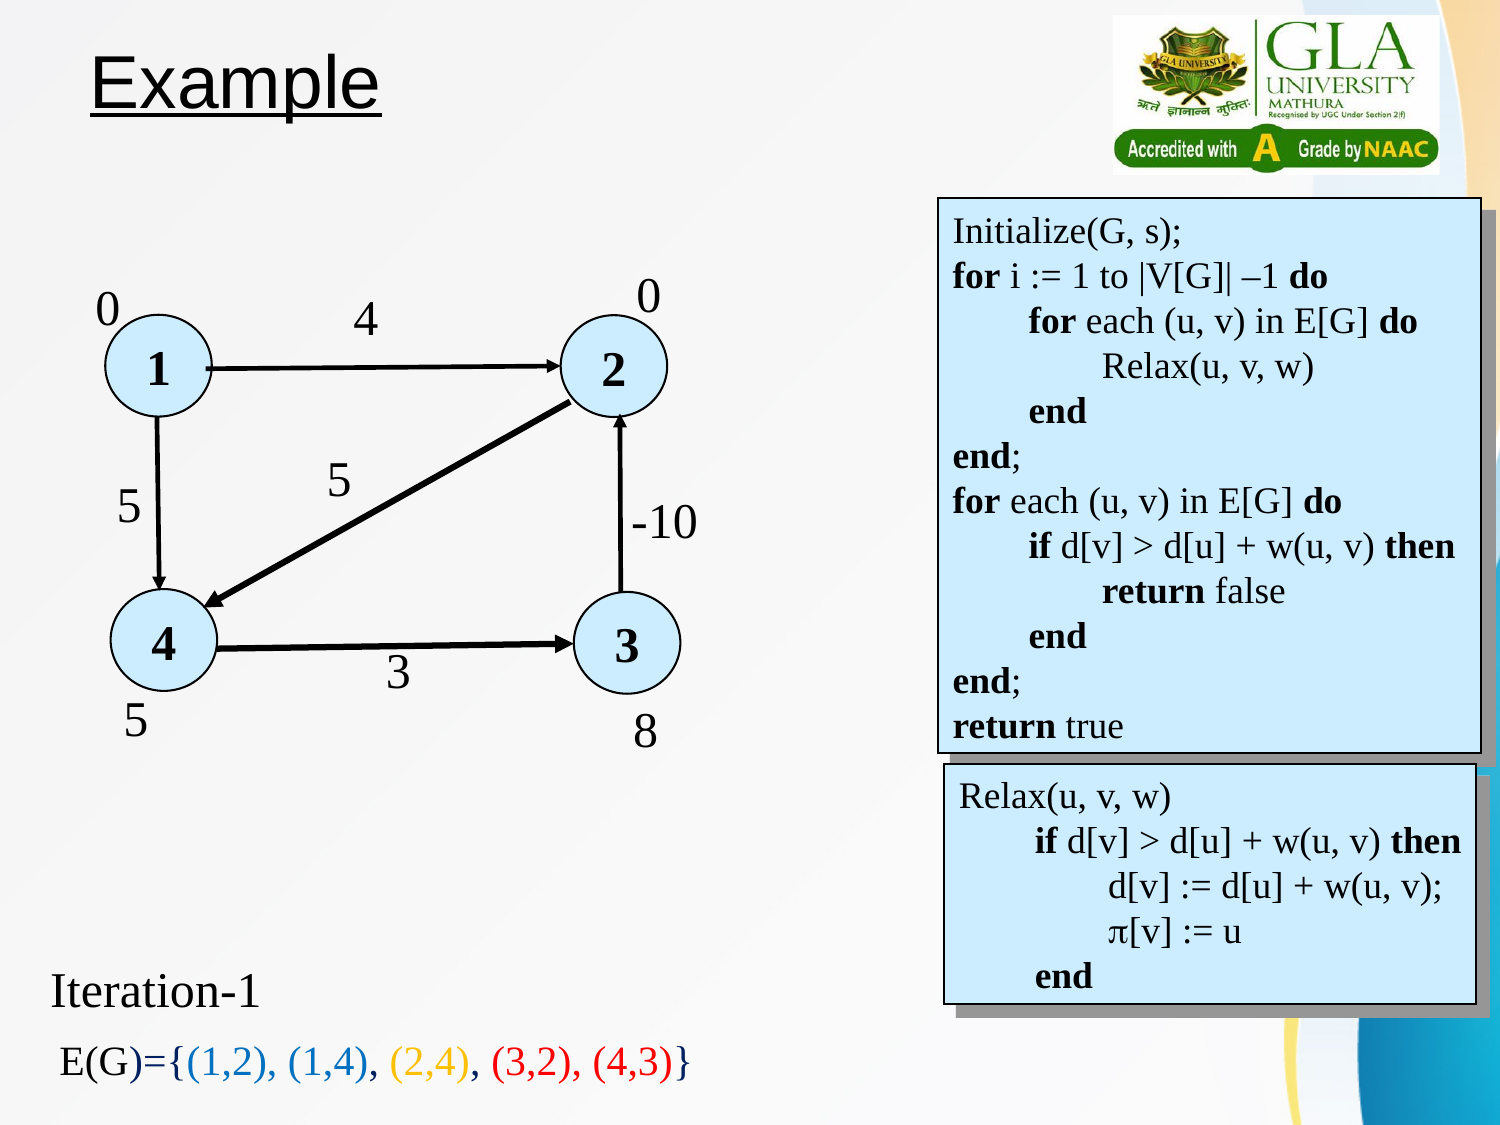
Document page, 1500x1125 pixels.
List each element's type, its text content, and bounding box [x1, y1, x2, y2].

title Example [74, 30, 1112, 127]
text_box [613, 413, 627, 481]
text_box 2 [560, 315, 668, 417]
text_box 5 [311, 439, 367, 515]
text_box [205, 359, 561, 373]
text_box Relax(u, v, w) if d[v] > d[u] + w(u, v) then d[v] := d[u] + w(u, v); [v] := u end [944, 763, 1477, 1004]
text_box 4 [110, 589, 218, 691]
text_box 5 [108, 678, 164, 754]
text_box Iteration-1 [35, 949, 312, 1025]
text_box [202, 401, 571, 608]
text_box Initialize(G, s); for i := 1 to |V[G]| –1 do for each (u, v) in E[G] do Relax(u, v, w) end end; for each (u, v) in E[G] do if d[v] > d[u] + w(u, v) then return false end end; return true [938, 198, 1482, 754]
text_box 5 [101, 464, 157, 540]
text_box 3 [371, 631, 426, 707]
text_box 1 [105, 314, 212, 417]
text_box 0 [621, 254, 677, 330]
text_box [426, 637, 573, 651]
text_box E(G)={(1,2), (1,4), (2,4), (3,2), (4,3)} [44, 1026, 1241, 1092]
text_box 3 [573, 591, 681, 693]
text_box 0 [80, 267, 136, 343]
picture [0, 0, 1500, 1125]
text_box 8 [618, 689, 673, 765]
text_box -10 [616, 481, 713, 557]
text_box 4 [338, 278, 394, 353]
text_box [152, 416, 166, 591]
